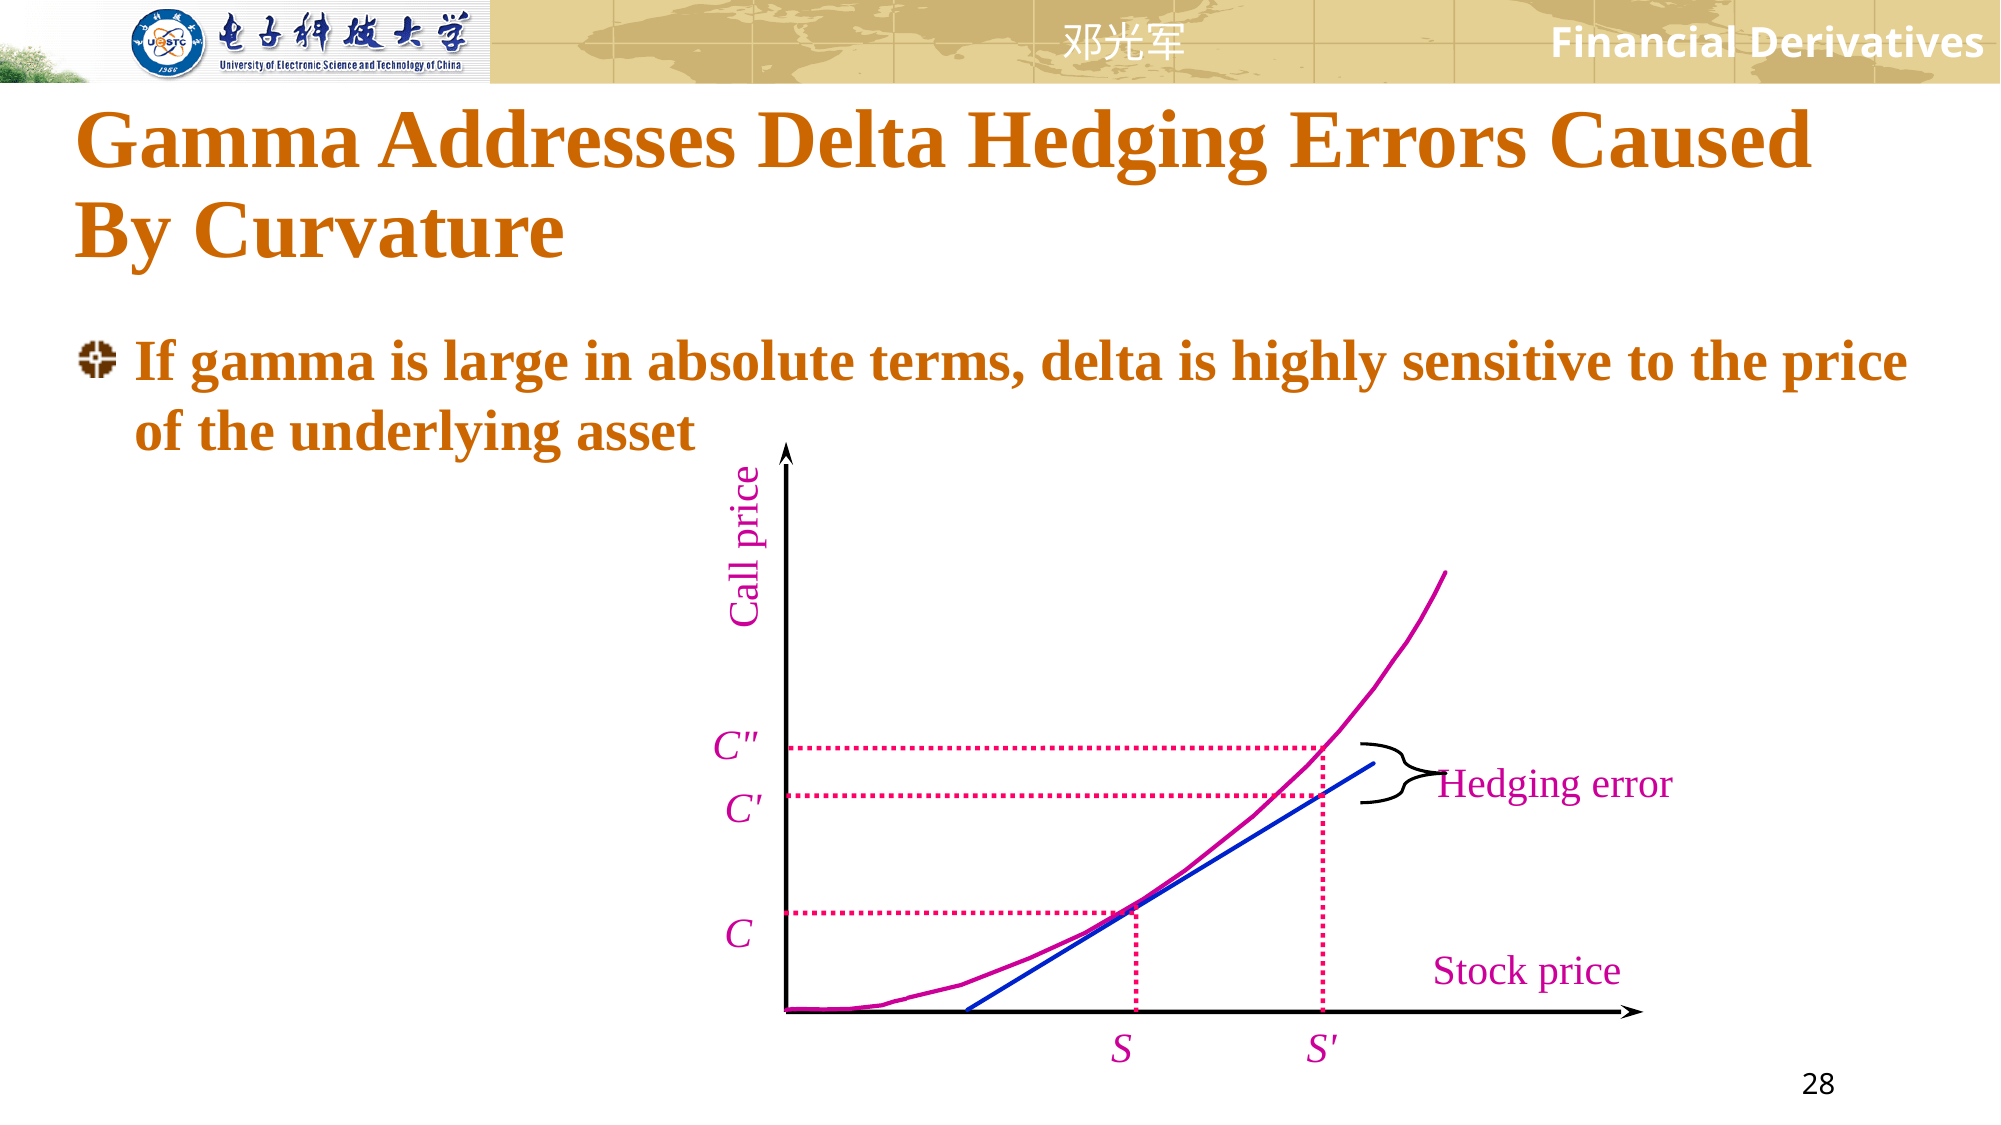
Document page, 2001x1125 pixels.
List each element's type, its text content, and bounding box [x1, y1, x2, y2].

picture [74, 336, 116, 378]
text_box Hedging error [1446, 748, 1797, 814]
text_box S' [1291, 1013, 1397, 1079]
text_box C" [697, 710, 786, 776]
text_box Call price [708, 481, 774, 658]
text_box [1622, 1005, 1644, 1019]
text_box If gamma is large in absolute terms, delta is highly sensitive to the price of the underlying asset [59, 314, 1929, 481]
text_box C' [709, 776, 786, 839]
title Gamma Addresses Delta Hedging Errors Caused By Curvature [59, 91, 1898, 279]
text_box Stock price [1446, 935, 1750, 1001]
picture [0, 0, 490, 83]
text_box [786, 572, 1446, 1011]
text_box C [709, 898, 784, 964]
text_box S [1096, 1013, 1159, 1079]
